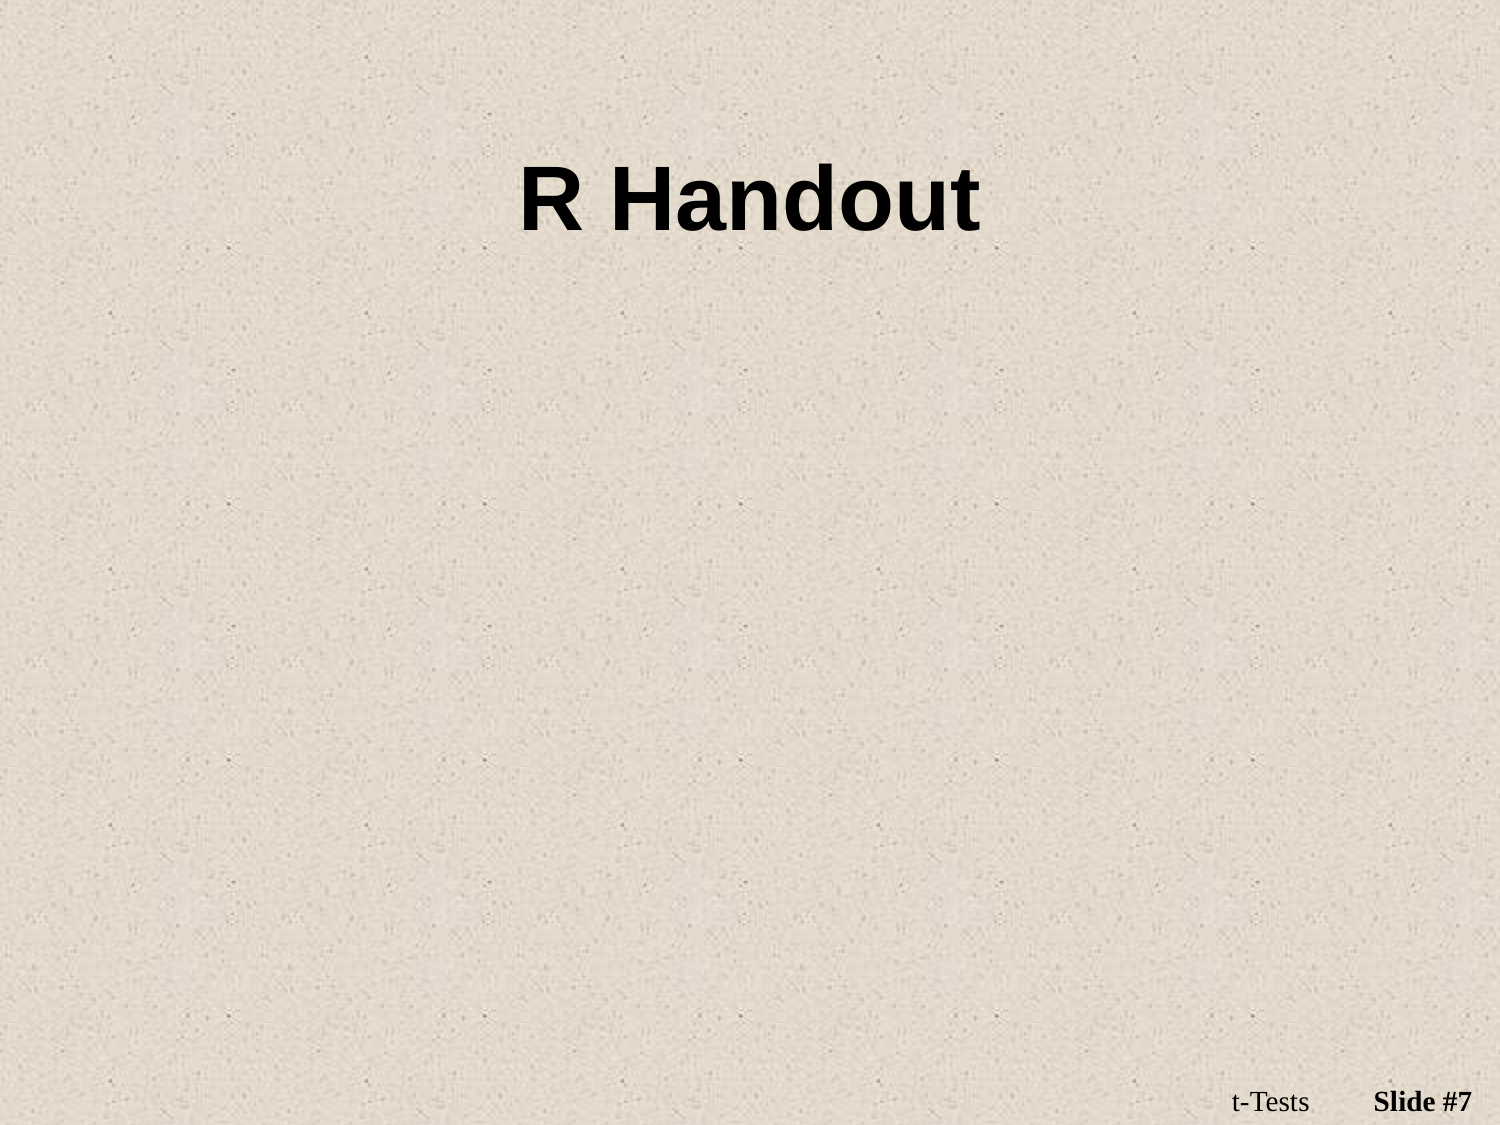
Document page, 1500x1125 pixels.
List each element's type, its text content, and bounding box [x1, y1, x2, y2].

slide_number Slide #7 [1324, 1074, 1488, 1101]
title R Handout [112, 99, 1388, 288]
footer t-Tests [849, 1074, 1326, 1113]
picture [0, 0, 1500, 1125]
